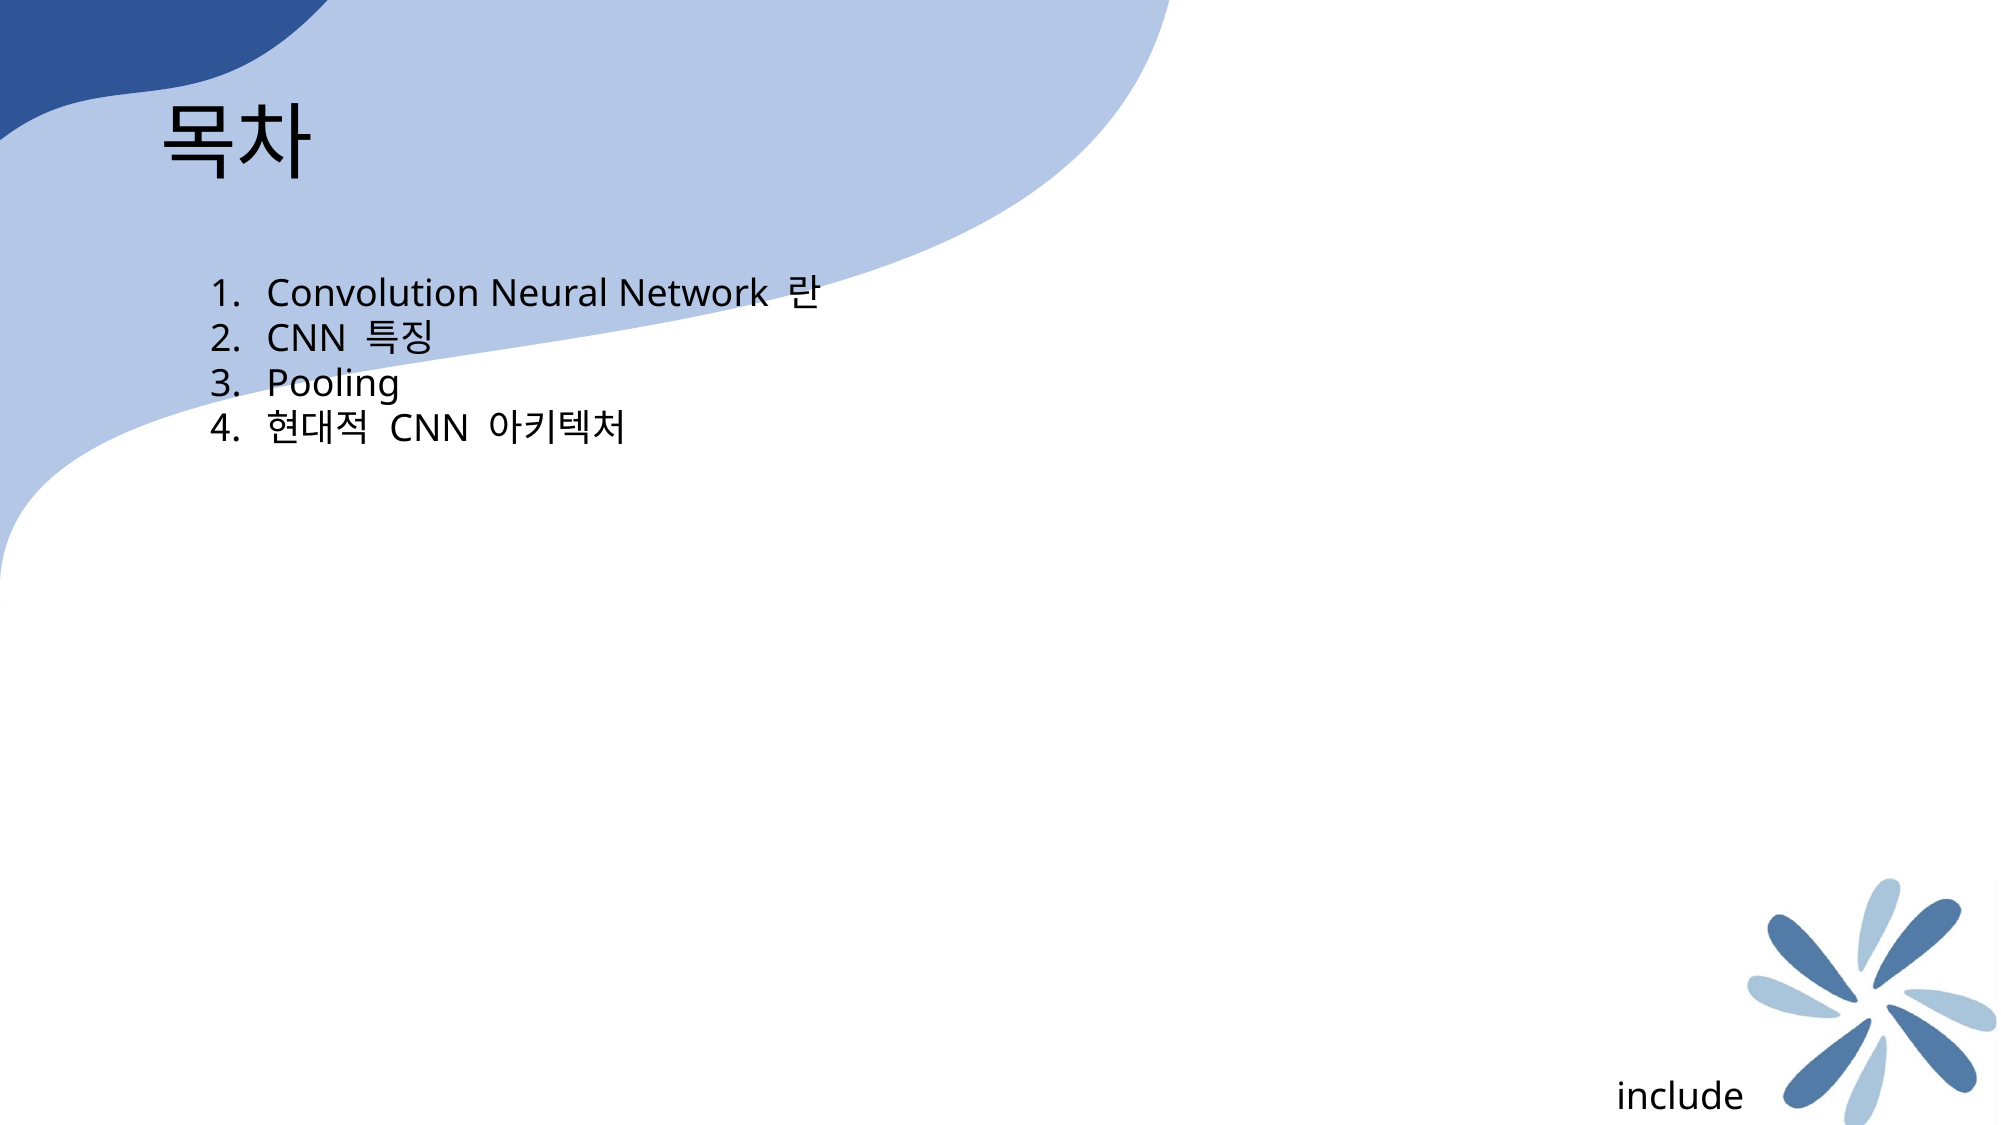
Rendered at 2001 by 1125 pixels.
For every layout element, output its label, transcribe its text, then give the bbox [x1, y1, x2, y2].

list 목차 [145, 93, 1846, 244]
picture [1747, 877, 1997, 1125]
text_box Convolution Neural Network 란 CNN 특징 Pooling 현대적 CNN 아키텍처 [195, 261, 1071, 457]
